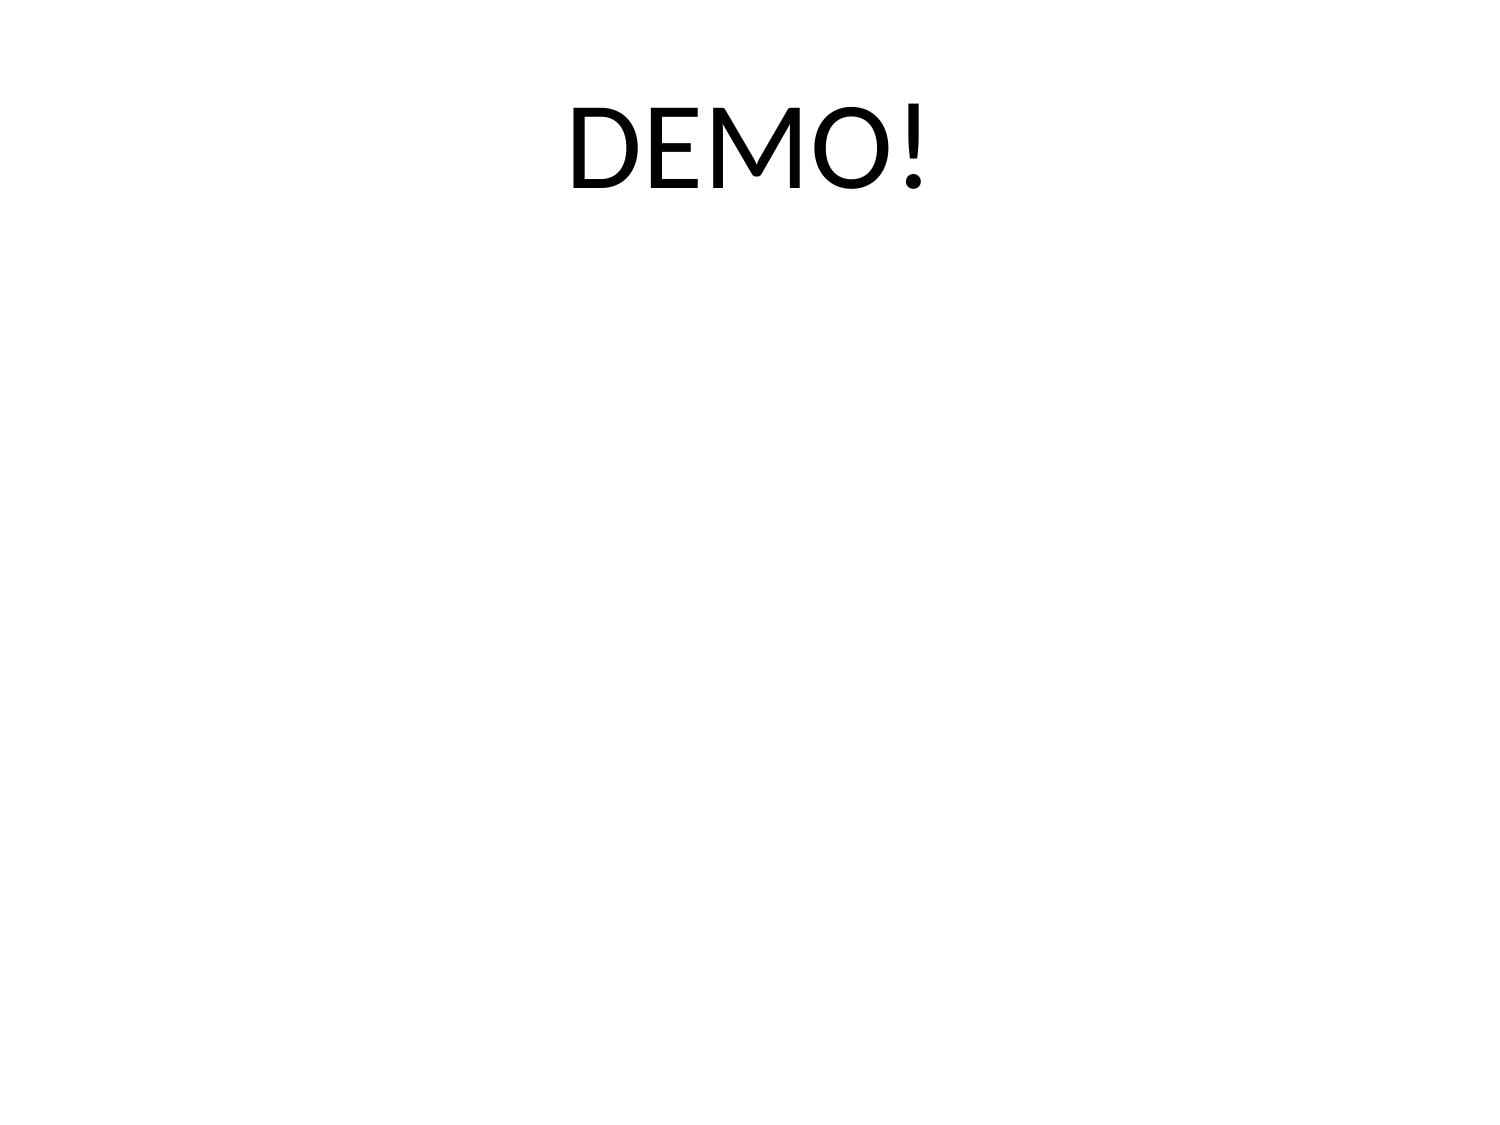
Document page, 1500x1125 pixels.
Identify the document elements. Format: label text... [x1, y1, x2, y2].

title DEMO! [75, 45, 1425, 233]
